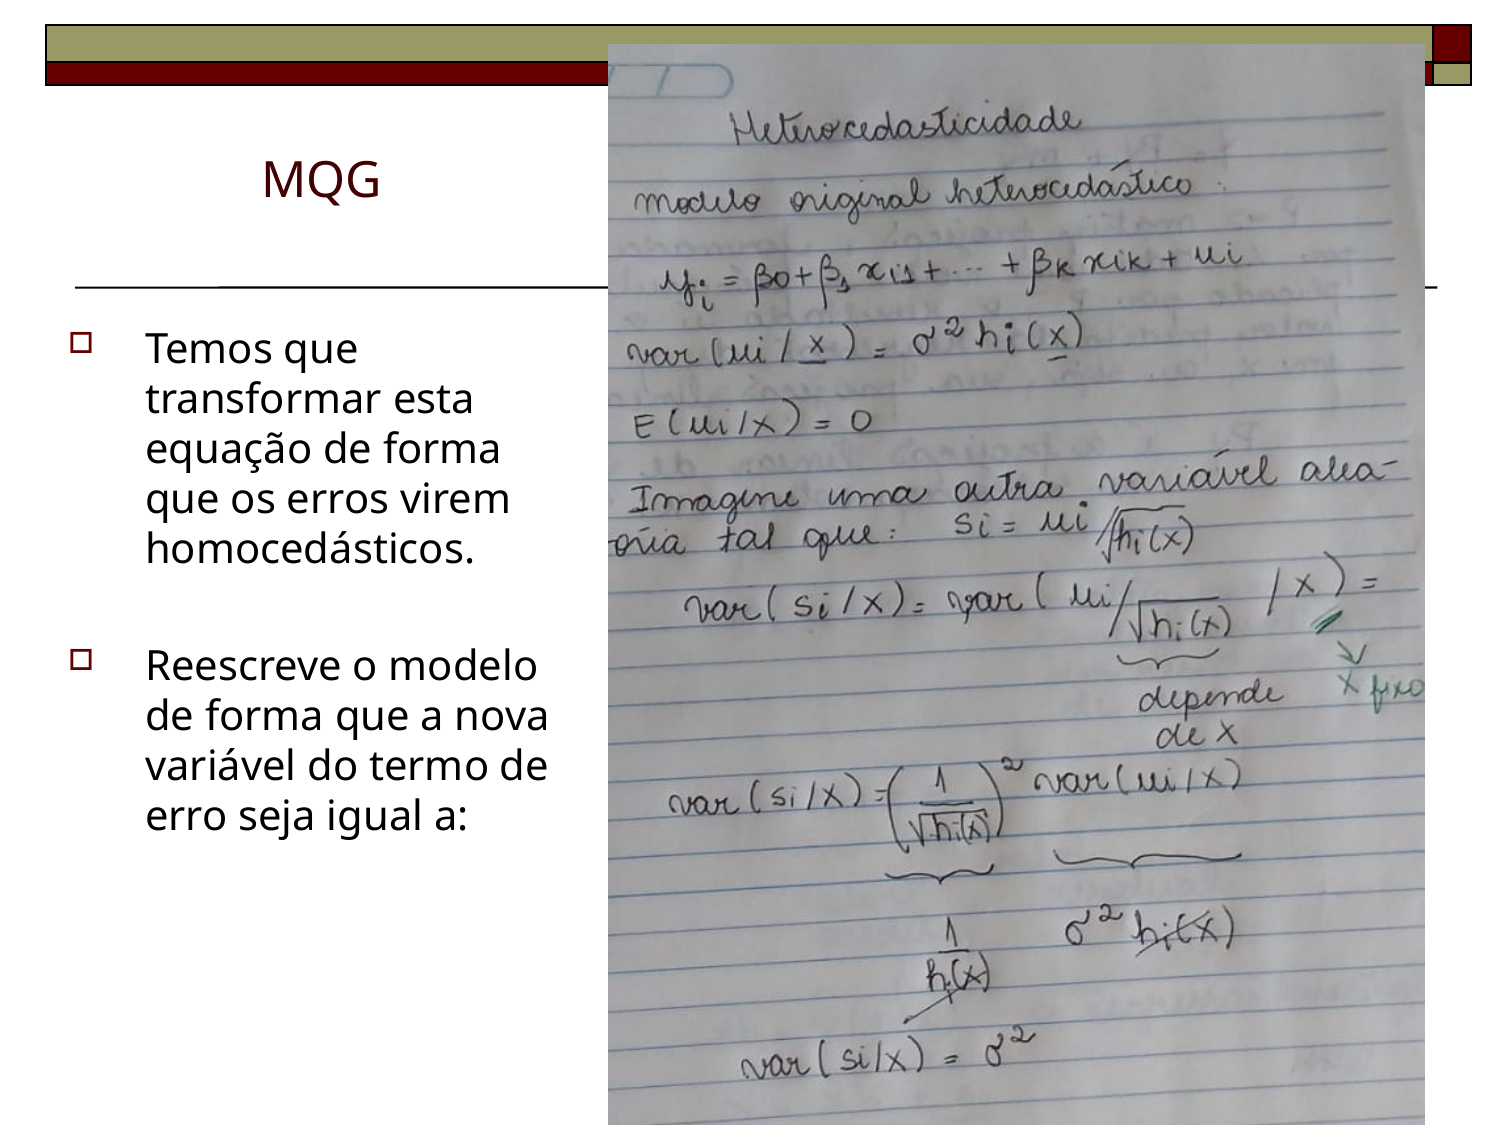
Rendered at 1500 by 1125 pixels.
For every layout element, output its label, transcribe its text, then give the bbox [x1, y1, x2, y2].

title MQG [74, 87, 569, 276]
picture [607, 44, 1426, 1125]
